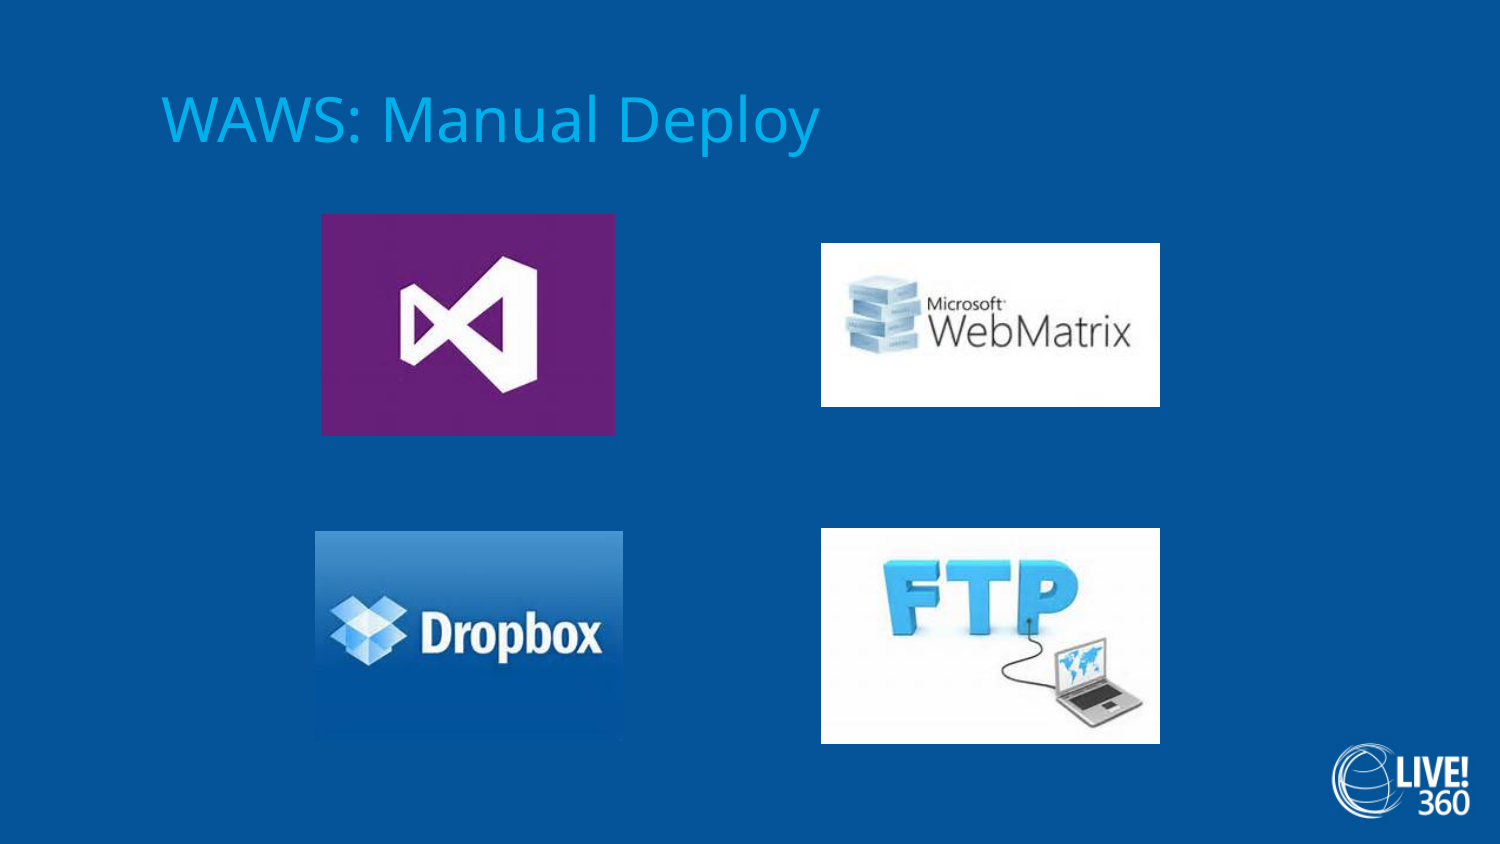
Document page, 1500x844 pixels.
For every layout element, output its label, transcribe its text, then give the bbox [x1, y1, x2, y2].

picture [0, 0, 1500, 844]
title WAWS: Manual Deploy [146, 16, 1356, 163]
